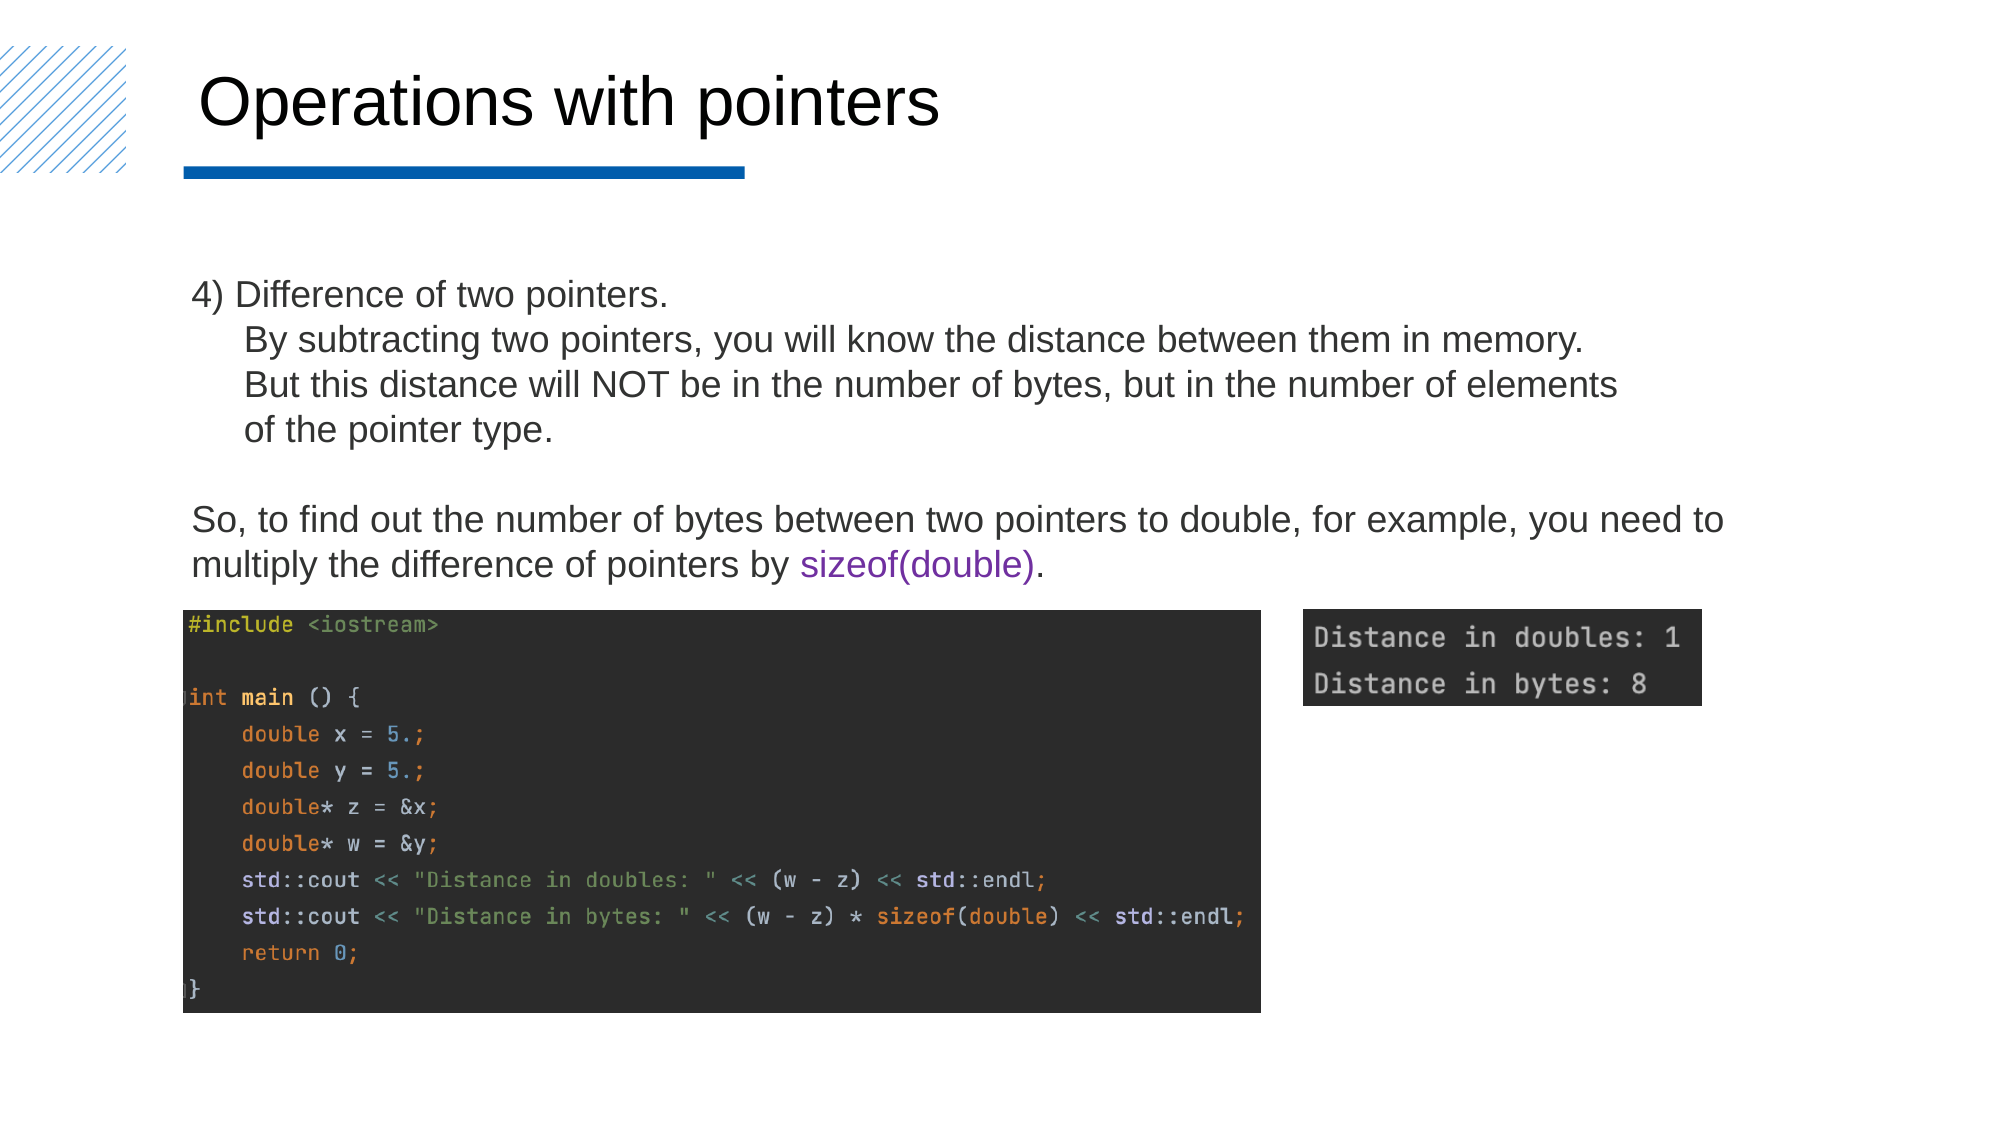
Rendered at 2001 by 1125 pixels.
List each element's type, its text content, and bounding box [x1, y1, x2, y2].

text_box 4) Difference of two pointers. By subtracting two pointers, you will know the distance between them in memory. But this distance will NOT be in the number of bytes, but in the number of elements of the pointer type. So, to find out the number of bytes between two pointers to double, for example, you need to multiply the difference of pointers by sizeof(double). [183, 262, 1780, 593]
picture [0, 46, 126, 173]
picture [183, 610, 1261, 1013]
list Operations with pointers [183, 58, 1780, 149]
picture [1302, 609, 1702, 707]
